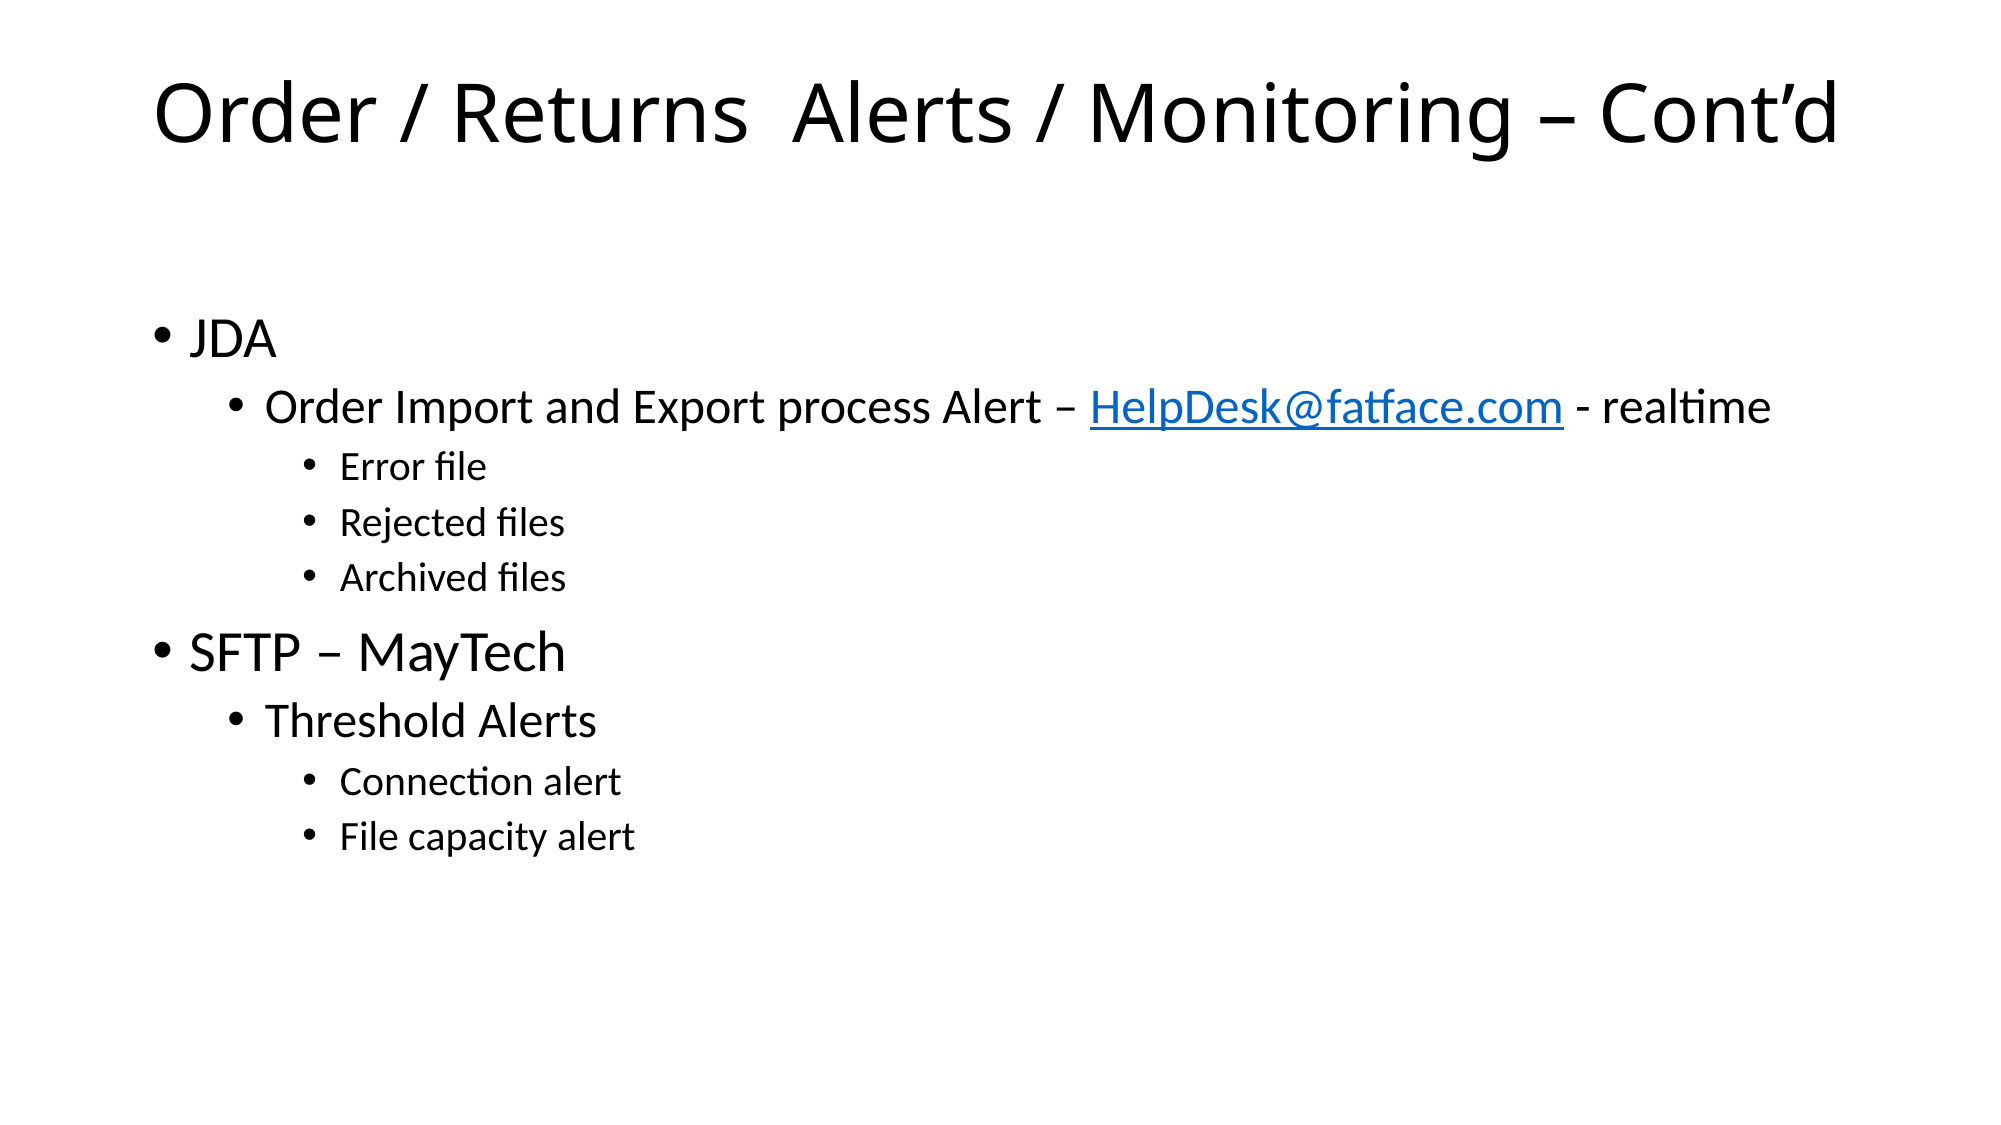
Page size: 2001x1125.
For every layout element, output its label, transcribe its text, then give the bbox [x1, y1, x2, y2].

title Order / Returns Alerts / Monitoring – Cont’d [137, 59, 1863, 173]
list JDA Order Import and Export process Alert – HelpDesk@fatface.com - realtime Error file Rejected files Archived files SFTP – MayTech Threshold Alerts Connection alert File capacity alert [137, 299, 1863, 1014]
